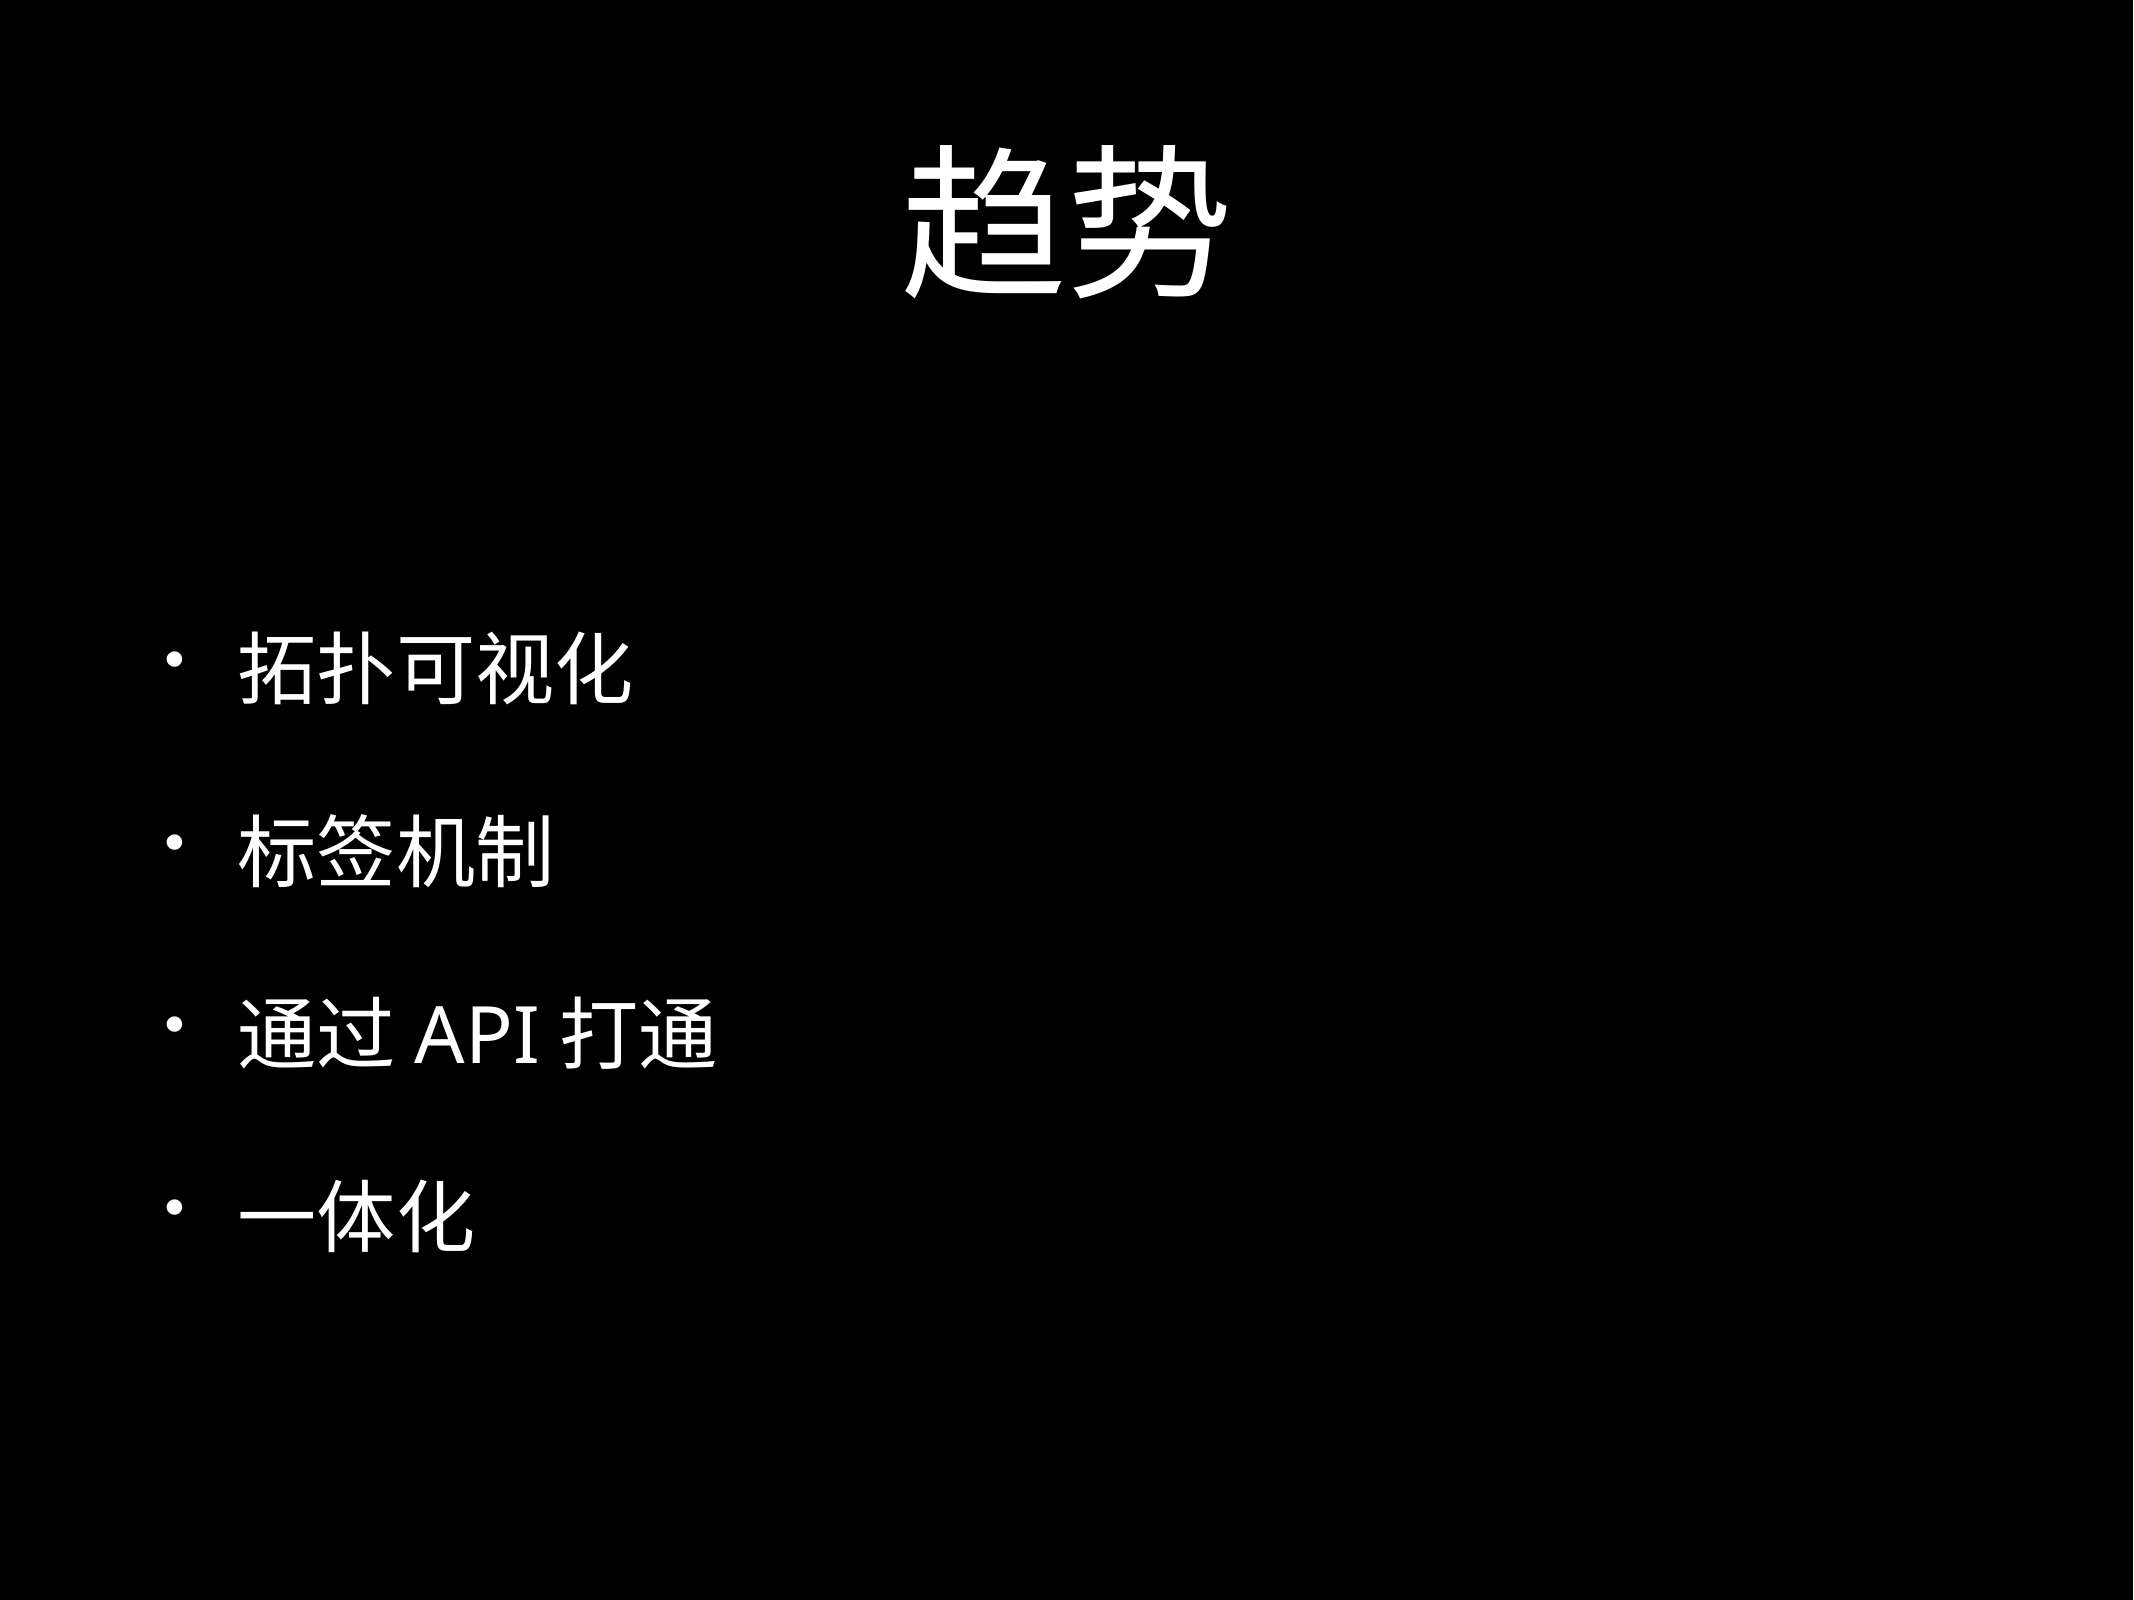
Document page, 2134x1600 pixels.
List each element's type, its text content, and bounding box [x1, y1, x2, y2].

list 拓扑可视化 标签机制 通过API打通 一体化 [155, 424, 1978, 1457]
title 趋势 [155, 41, 1978, 397]
